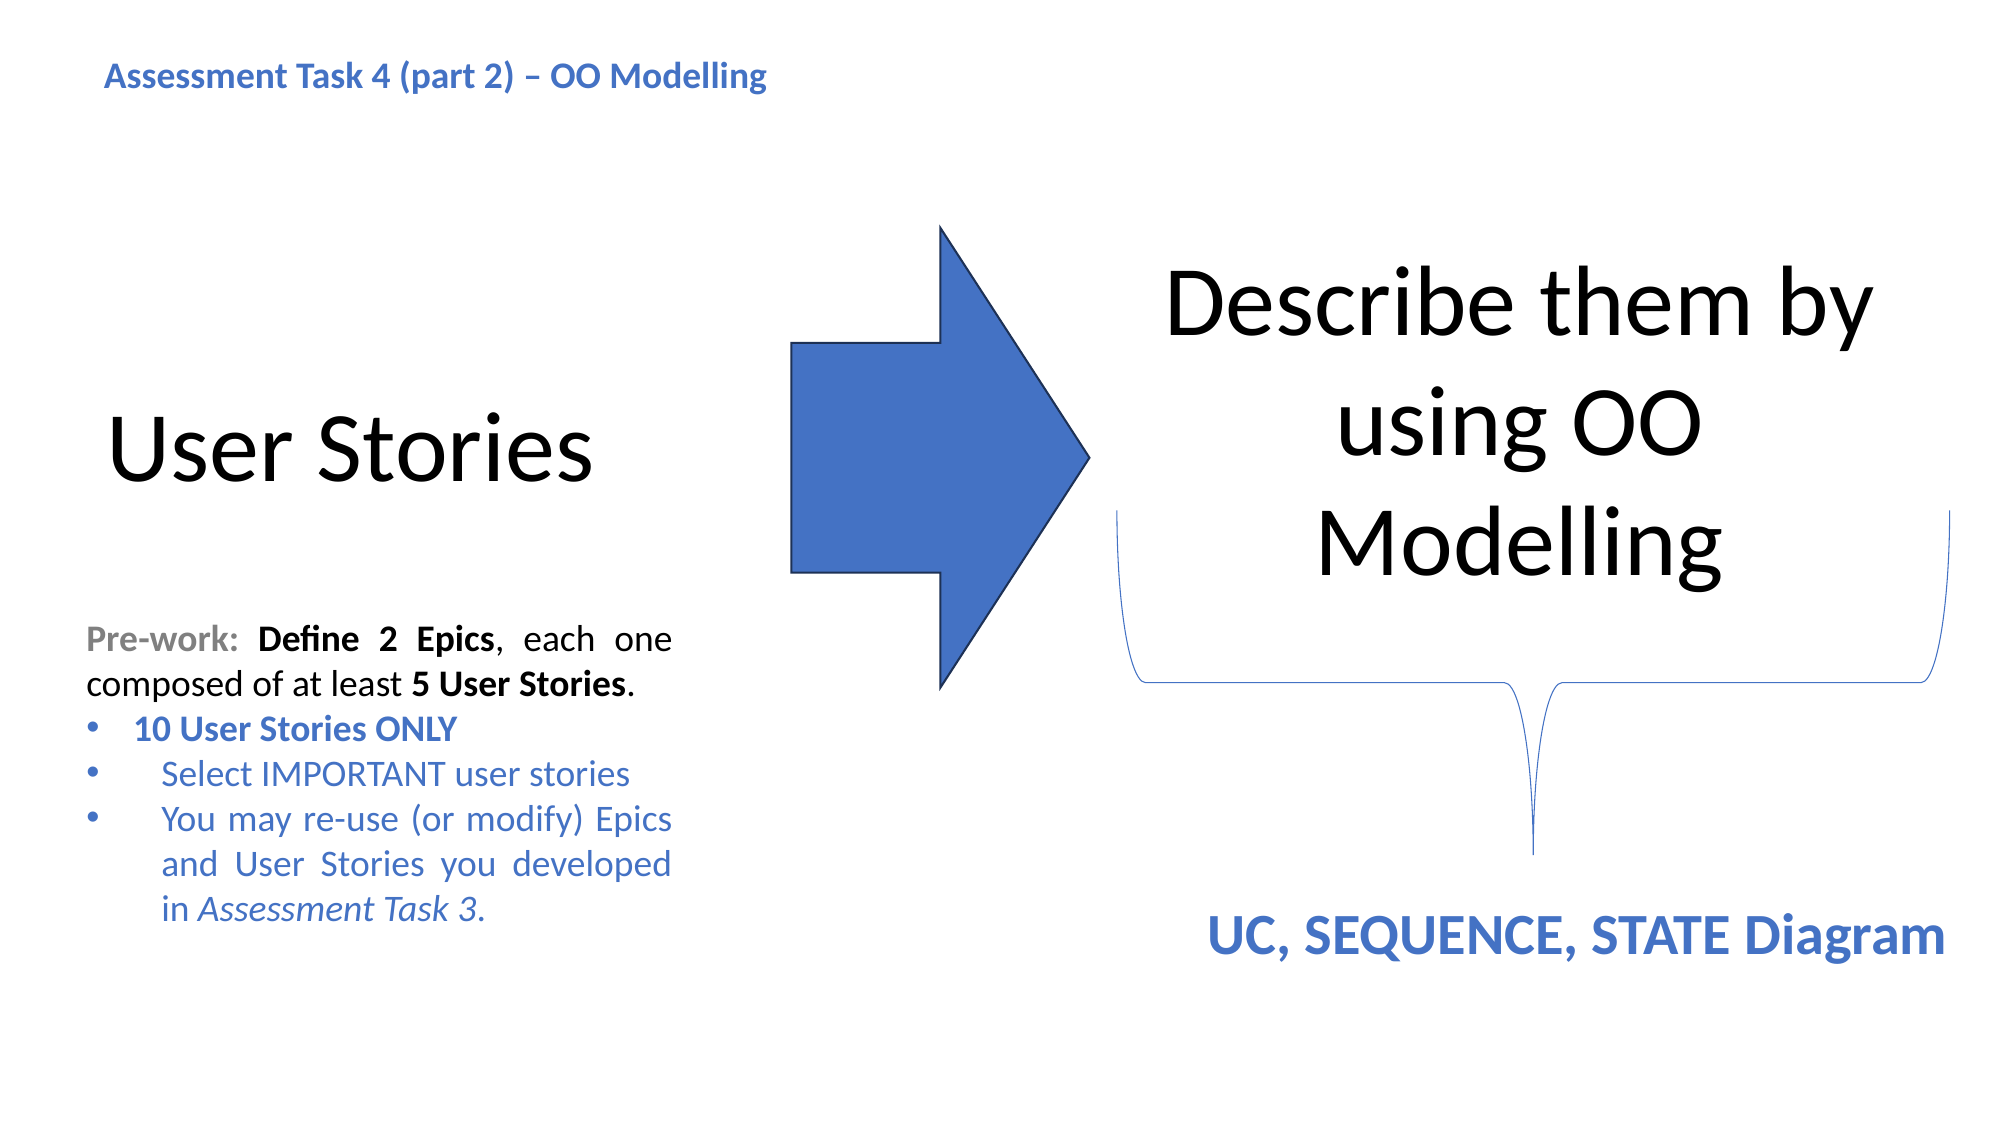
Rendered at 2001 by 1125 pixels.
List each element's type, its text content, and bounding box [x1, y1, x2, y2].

text_box User Stories [91, 374, 610, 509]
text_box UC, SEQUENCE, STATE Diagram [1192, 889, 1963, 974]
text_box [1116, 510, 1951, 856]
text_box Describe them by using OO Modelling [1110, 227, 1929, 603]
text_box Pre-work: Define 2 Epics, each one composed of at least 5 User Stories. 10 User Stories ONLY Select IMPORTANT user stories You may re-use (or modify) Epics and User Stories you developed in Assessment Task 3. [71, 606, 688, 982]
text_box Assessment Task 4 (part 2) – OO Modelling [89, 43, 1090, 104]
text_box [790, 224, 1091, 692]
